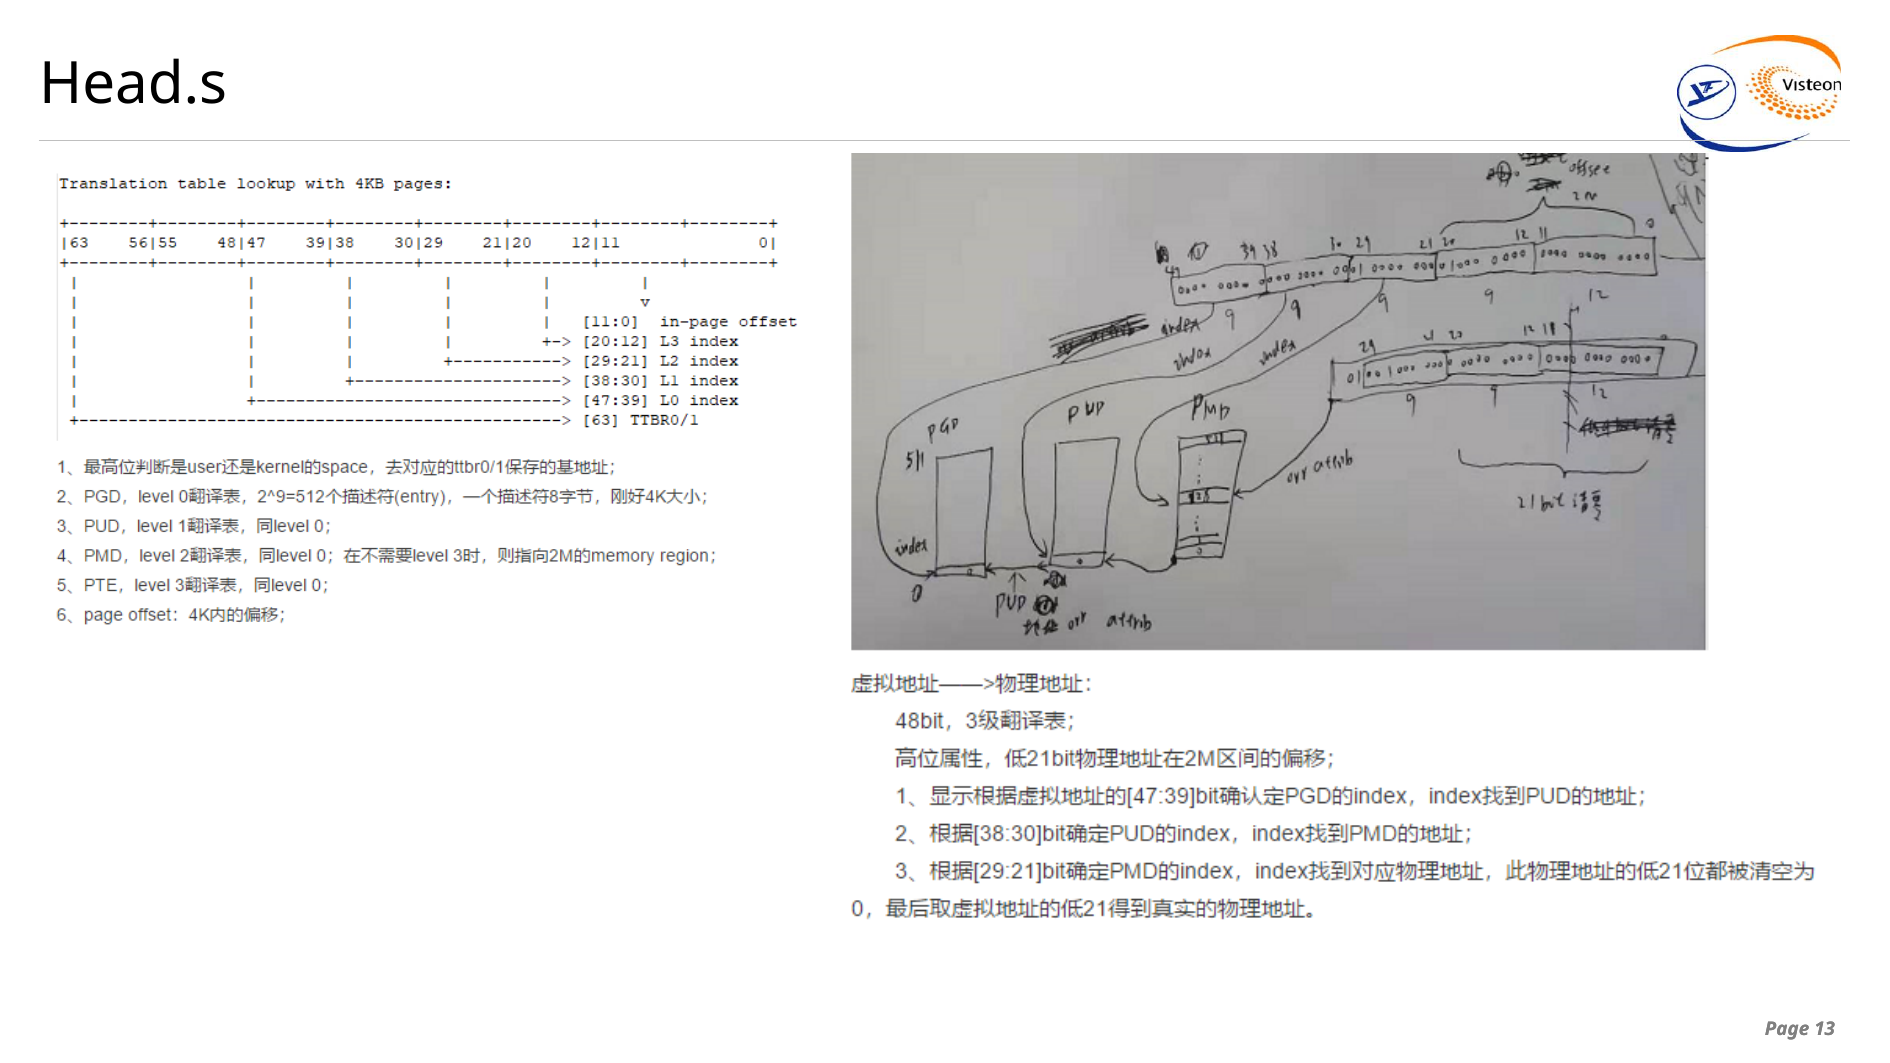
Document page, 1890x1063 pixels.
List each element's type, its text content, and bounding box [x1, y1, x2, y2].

picture [1677, 35, 1841, 140]
text_box Head.s [24, 39, 1097, 131]
picture [47, 165, 815, 638]
picture [850, 153, 1845, 946]
picture [1677, 141, 1841, 152]
